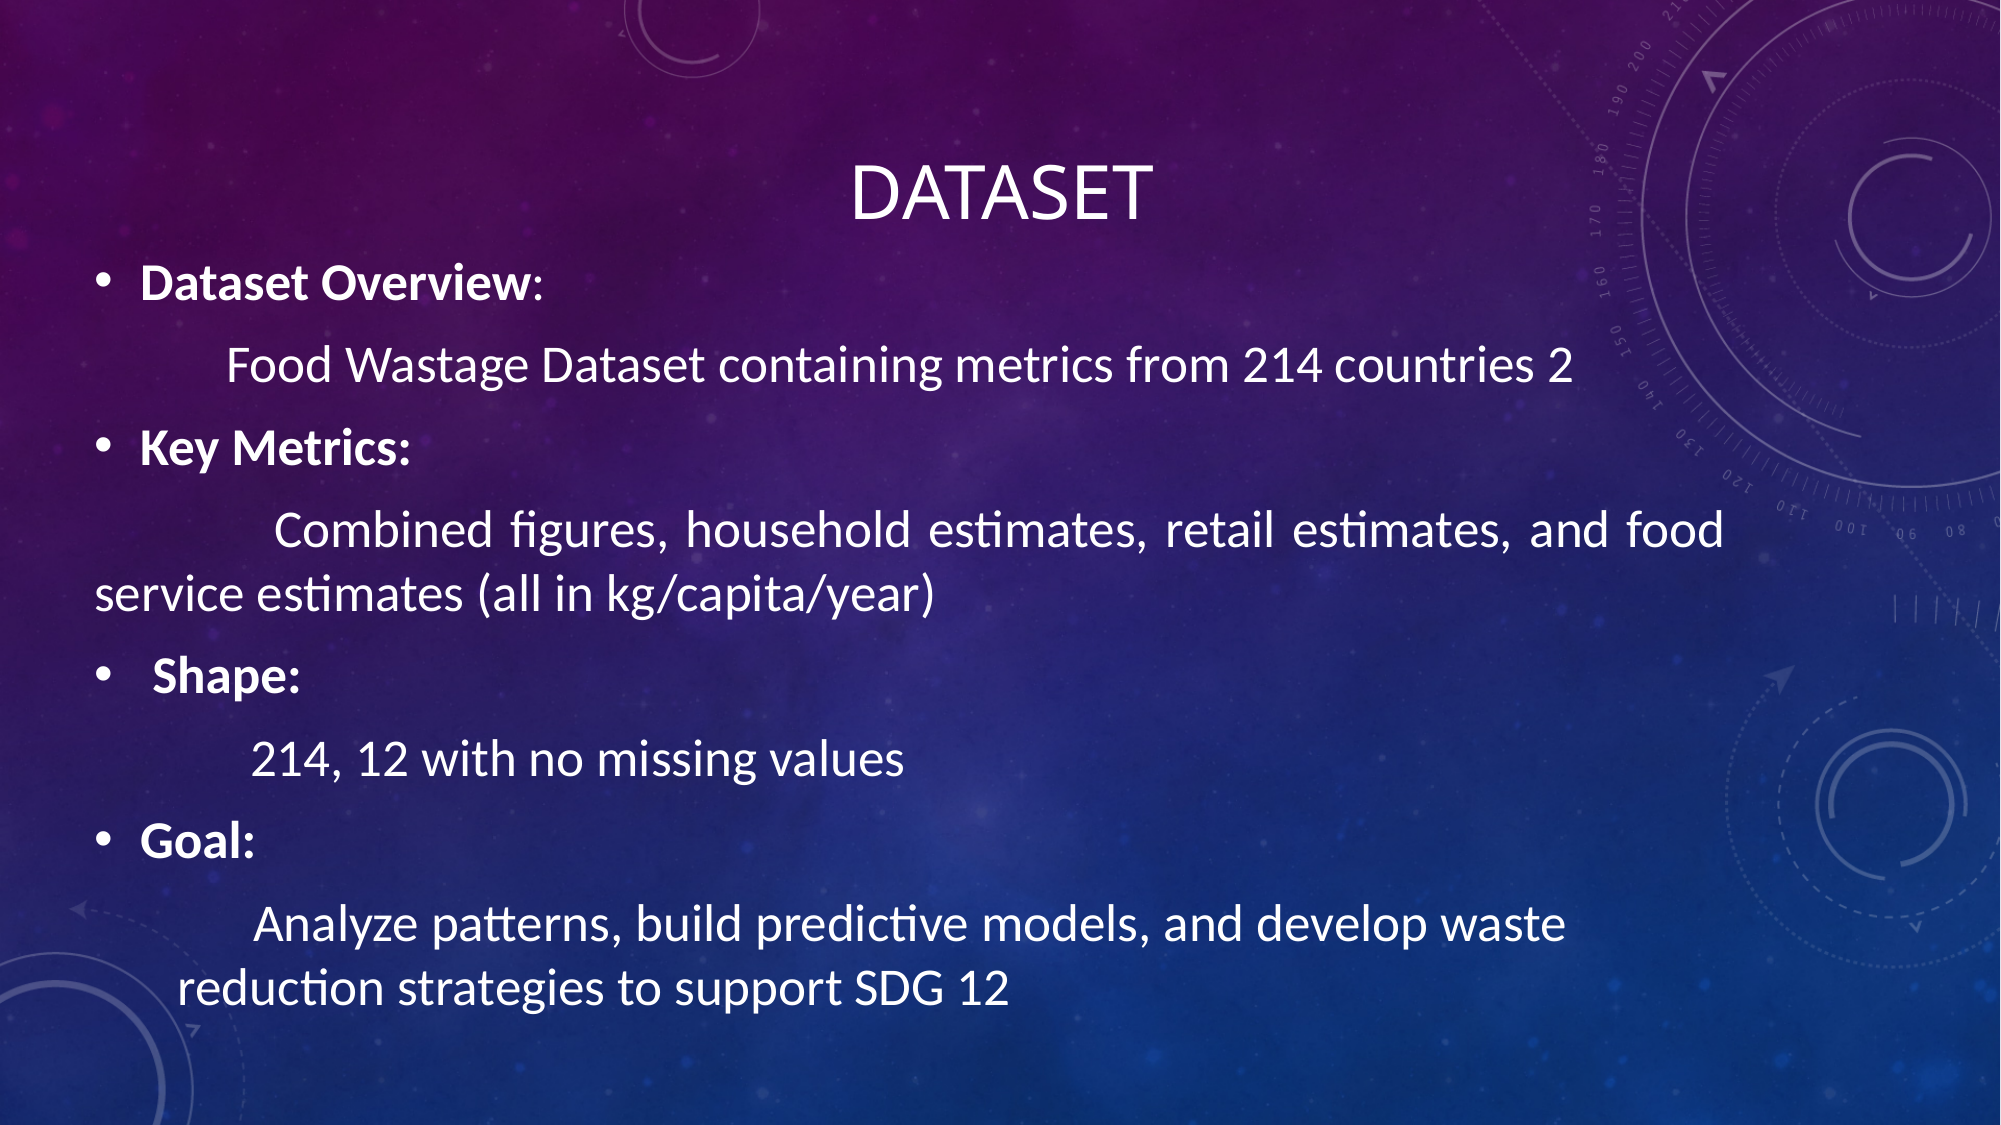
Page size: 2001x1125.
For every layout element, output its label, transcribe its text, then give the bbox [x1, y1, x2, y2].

list Dataset Overview: Food Wastage Dataset containing metrics from 214 countries 2 Key Metrics: Combined figures, household estimates, retail estimates, and food service estimates (all in kg/capita/year) Shape: 214, 12 with no missing values Goal: Analyze patterns, build predictive models, and develop waste reduction strategies to support SDG 12 [79, 237, 1742, 1025]
picture [0, 0, 2001, 1125]
title Dataset [112, 40, 1775, 339]
